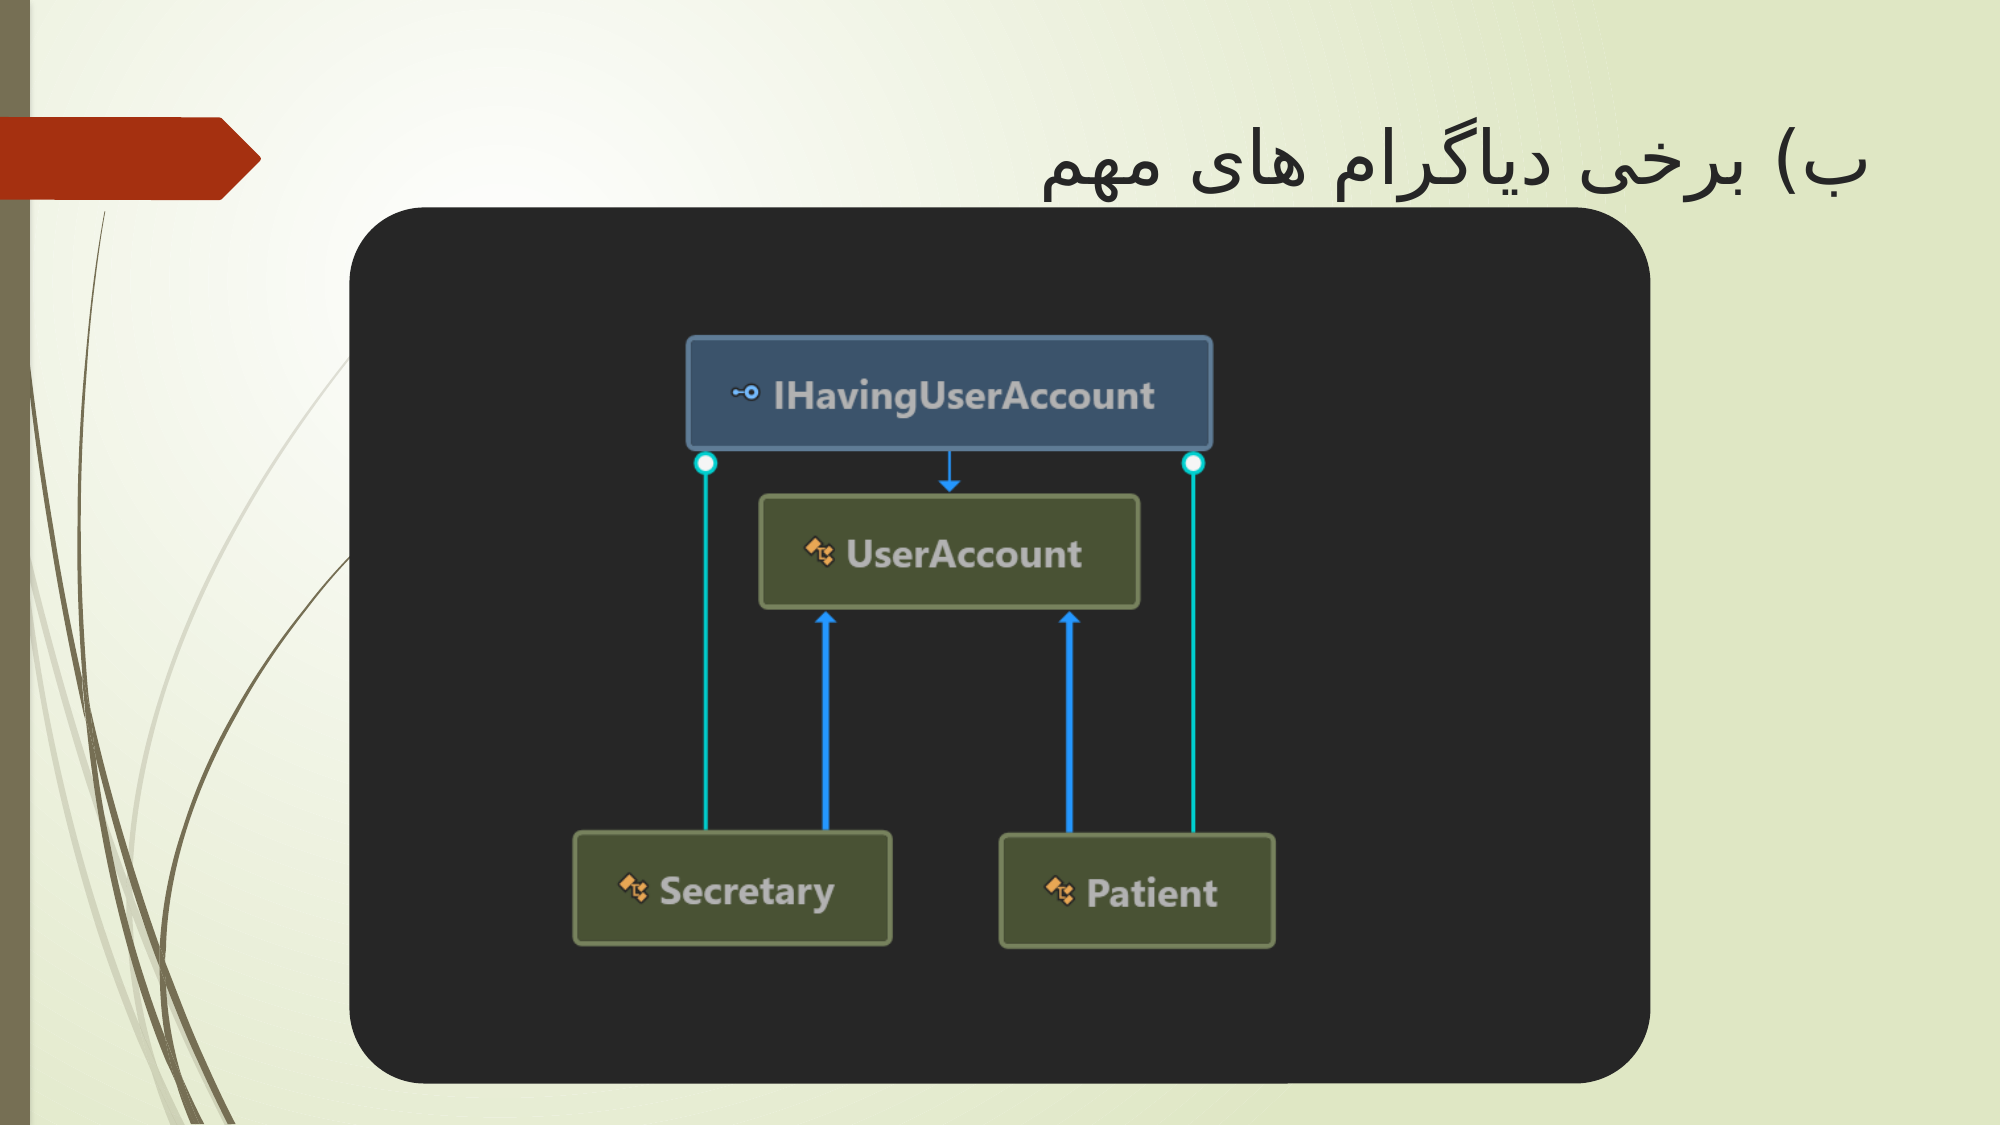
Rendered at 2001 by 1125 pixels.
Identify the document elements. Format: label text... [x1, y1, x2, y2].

title ب) برخی دیاگرام های مهم [425, 102, 1888, 313]
text_box [349, 207, 1651, 1084]
